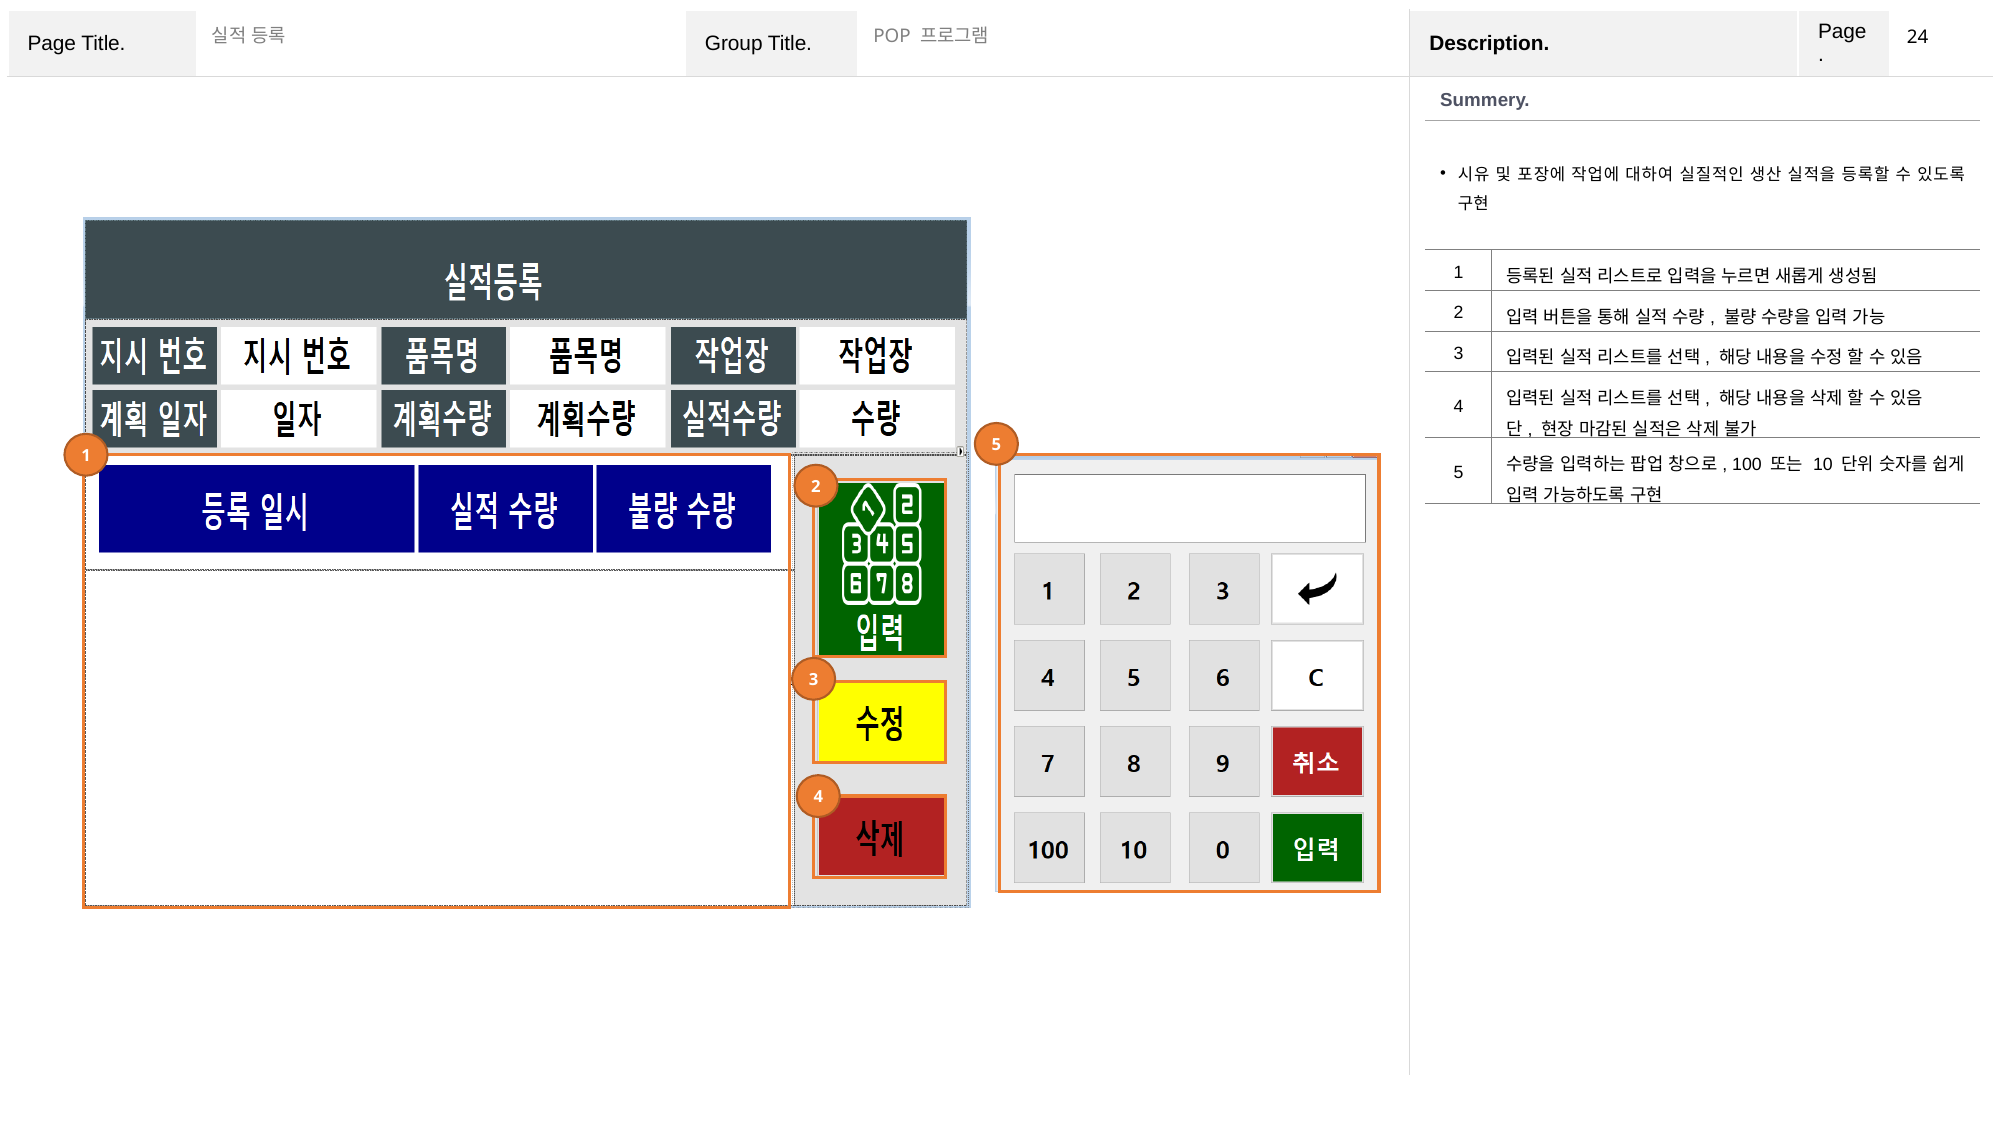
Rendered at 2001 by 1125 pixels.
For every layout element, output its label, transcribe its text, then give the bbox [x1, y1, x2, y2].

list 실적 등록 [196, 18, 684, 55]
table_cell 4 [1425, 372, 1491, 437]
table_header 1 [1425, 250, 1491, 290]
table_cell 2 [1425, 291, 1491, 331]
table_header 등록된 실적 리스트로 입력을 누르면 새롭게 생성됨 [1492, 250, 1980, 290]
text_box 24 [1892, 17, 2000, 58]
table_cell 수량을 입력하는 팝업 창으로, 100 또는 10 단위 숫자를 쉽게 입력 가능하도록 구현 [1492, 438, 1980, 503]
table_cell 입력된 실적 리스트를 선택, 해당 내용을 수정 할 수 있음 [1492, 332, 1980, 371]
table_cell 입력 버튼을 통해 실적 수량, 불량 수량을 입력 가능 [1492, 291, 1980, 331]
picture [995, 454, 1380, 892]
table_cell 시유 및 포장에 작업에 대하여 실질적인 생산 실적을 등록할 수 있도록 구현 [1425, 121, 1980, 249]
table_header Summery. [1425, 78, 1980, 120]
text_box 5 [973, 421, 1019, 466]
table_cell 입력된 실적 리스트를 선택, 해당 내용을 삭제 할 수 있음 단, 현장 마감된 실적은 삭제 불가 [1492, 372, 1980, 437]
picture [83, 217, 971, 908]
table_cell 5 [1425, 438, 1491, 503]
text_box 1 [63, 433, 83, 477]
list POP 프로그램 [858, 18, 1405, 55]
table_cell 3 [1425, 332, 1491, 371]
